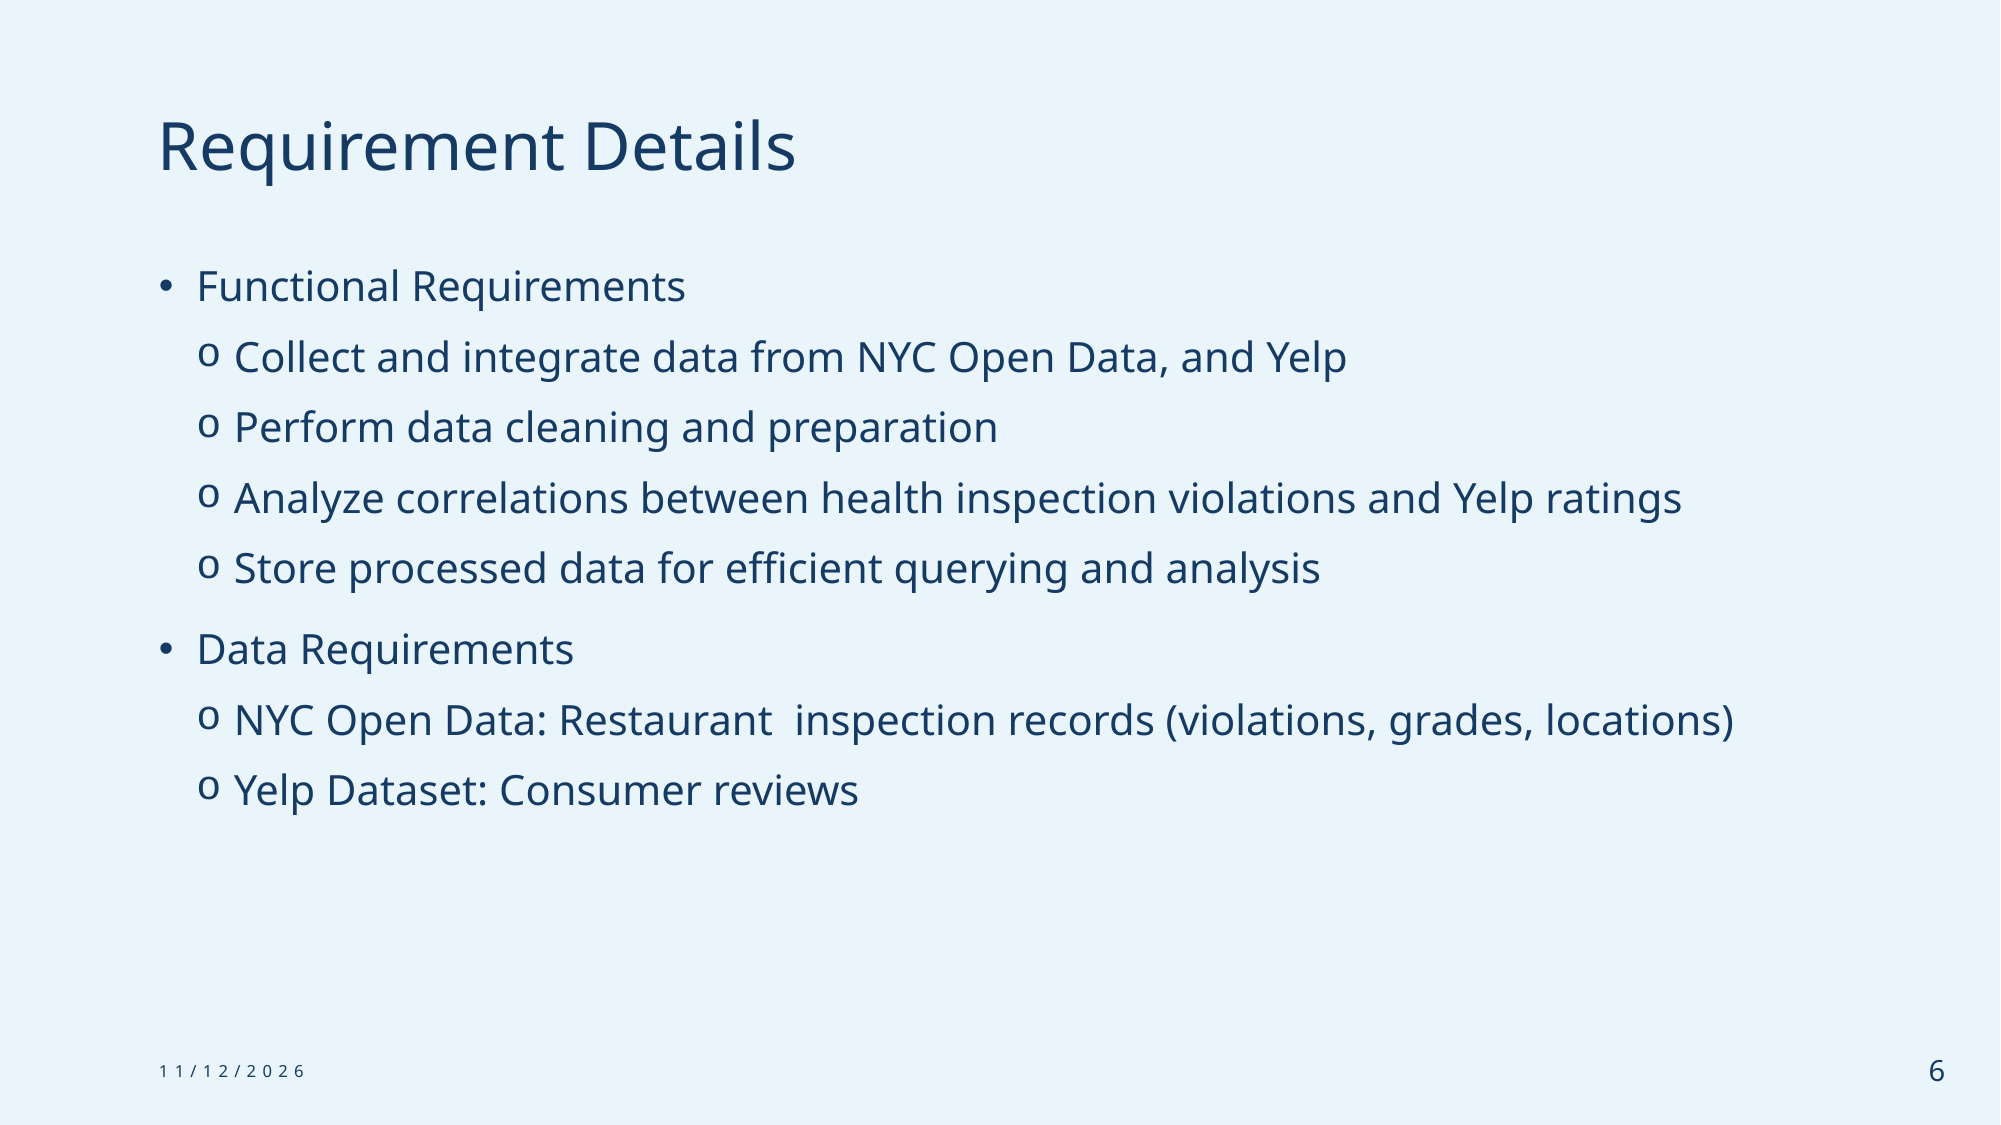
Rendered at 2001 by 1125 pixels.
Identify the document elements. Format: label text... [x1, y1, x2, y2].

title Requirement Details [142, 96, 1858, 305]
list Functional Requirements Collect and integrate data from NYC Open Data, and Yelp Perform data cleaning and preparation Analyze correlations between health inspection violations and Yelp ratings Store processed data for efficient querying and analysis Data Requirements NYC Open Data: Restaurant inspection records (violations, grades, locations) Yelp Dataset: Consumer reviews [143, 242, 1857, 883]
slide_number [143, 1042, 594, 1103]
slide_number 6 [1875, 1042, 1961, 1103]
